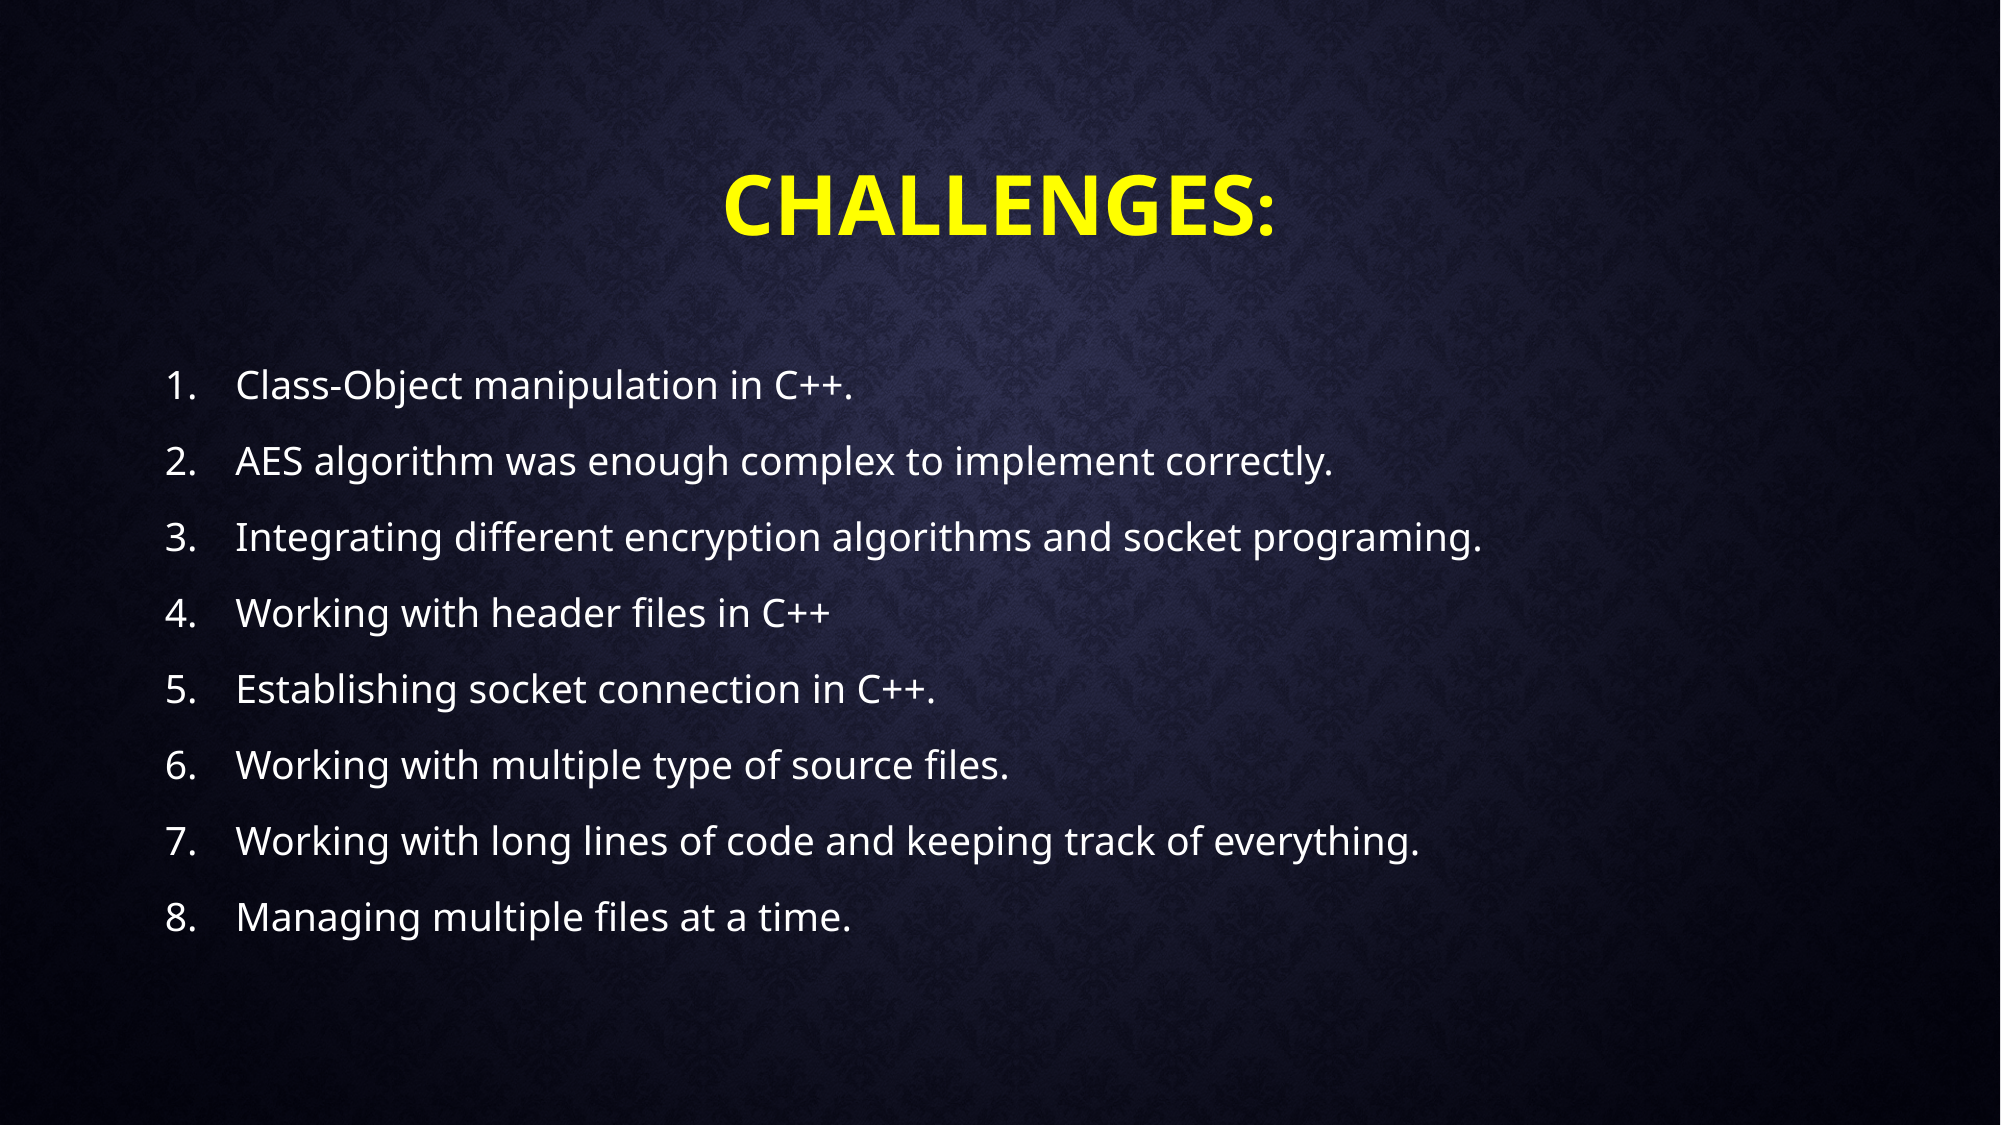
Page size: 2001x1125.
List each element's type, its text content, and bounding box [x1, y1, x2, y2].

list Class-Object manipulation in C++. AES algorithm was enough complex to implement correctly. Integrating different encryption algorithms and socket programing. Working with header files in C++ Establishing socket connection in C++. Working with multiple type of source files. Working with long lines of code and keeping track of everything. Managing multiple files at a time. [149, 343, 1849, 950]
title Challenges: [149, 99, 1849, 318]
